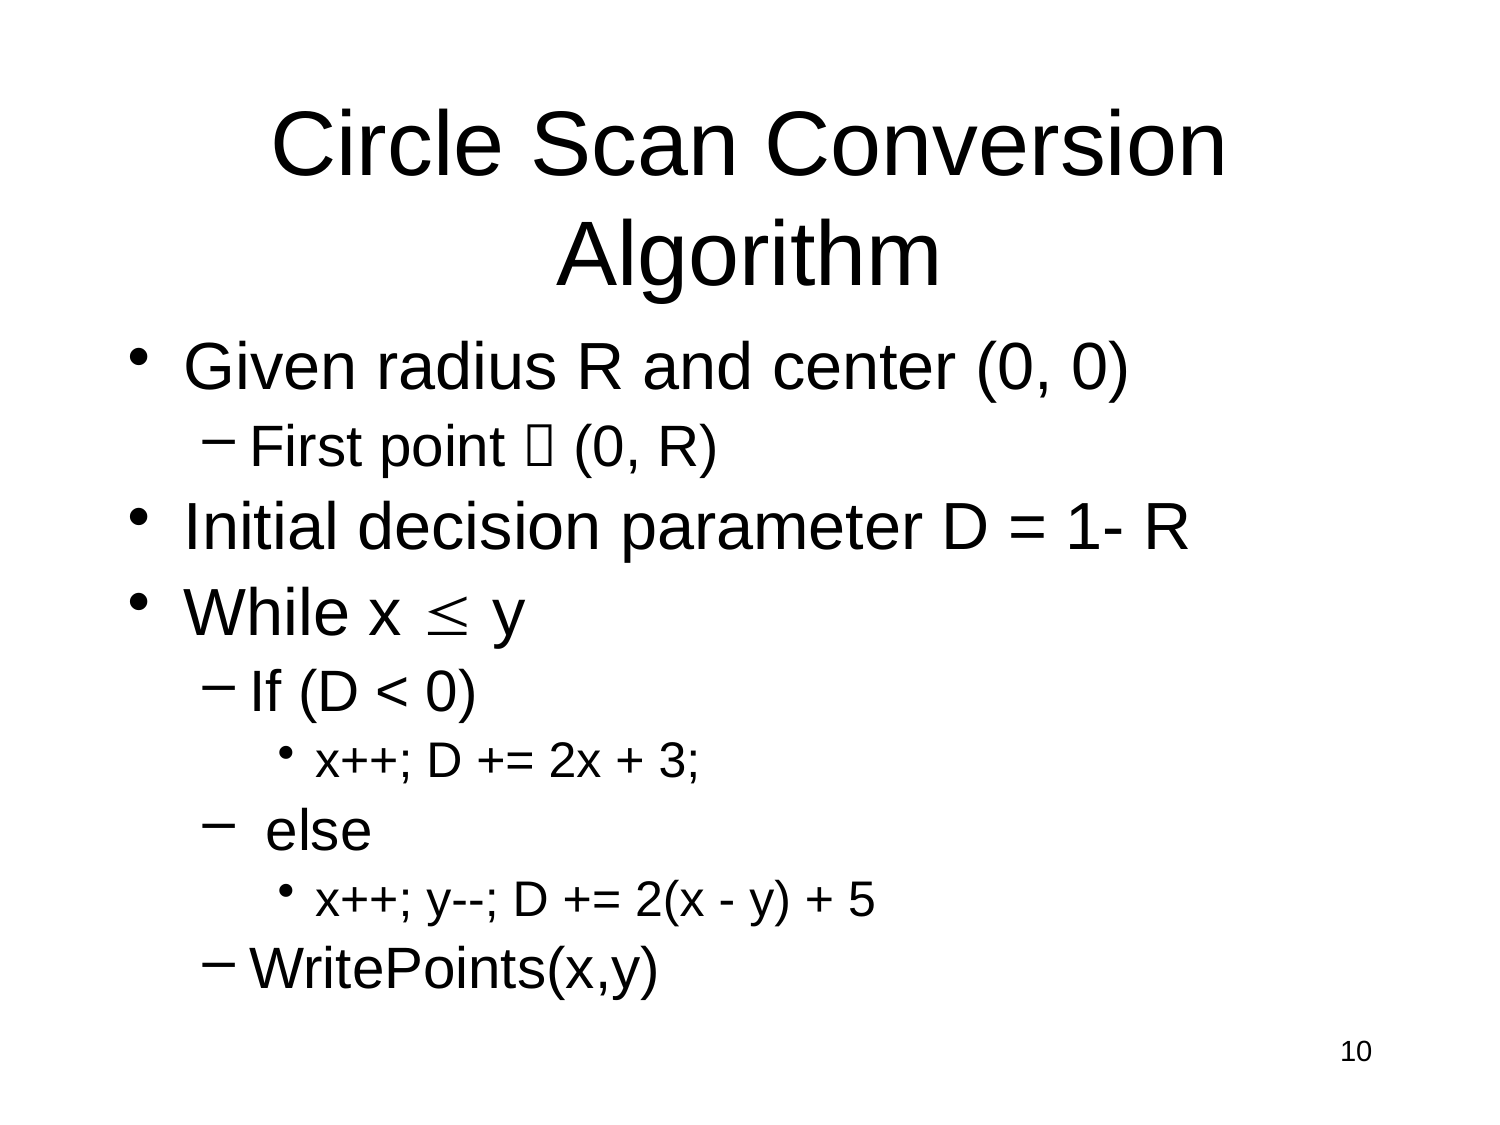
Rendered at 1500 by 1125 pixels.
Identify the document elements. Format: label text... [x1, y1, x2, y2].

slide_number 10 [1074, 1038, 1388, 1101]
list Given radius R and center (0, 0) First point  (0, R) Initial decision parameter D = 1- R While x  y If (D < 0) x++; D += 2x + 3; else x++; y--; D += 2(x - y) + 5 WritePoints(x,y) [112, 324, 1388, 1038]
title Circle Scan Conversion Algorithm [112, 99, 1388, 288]
